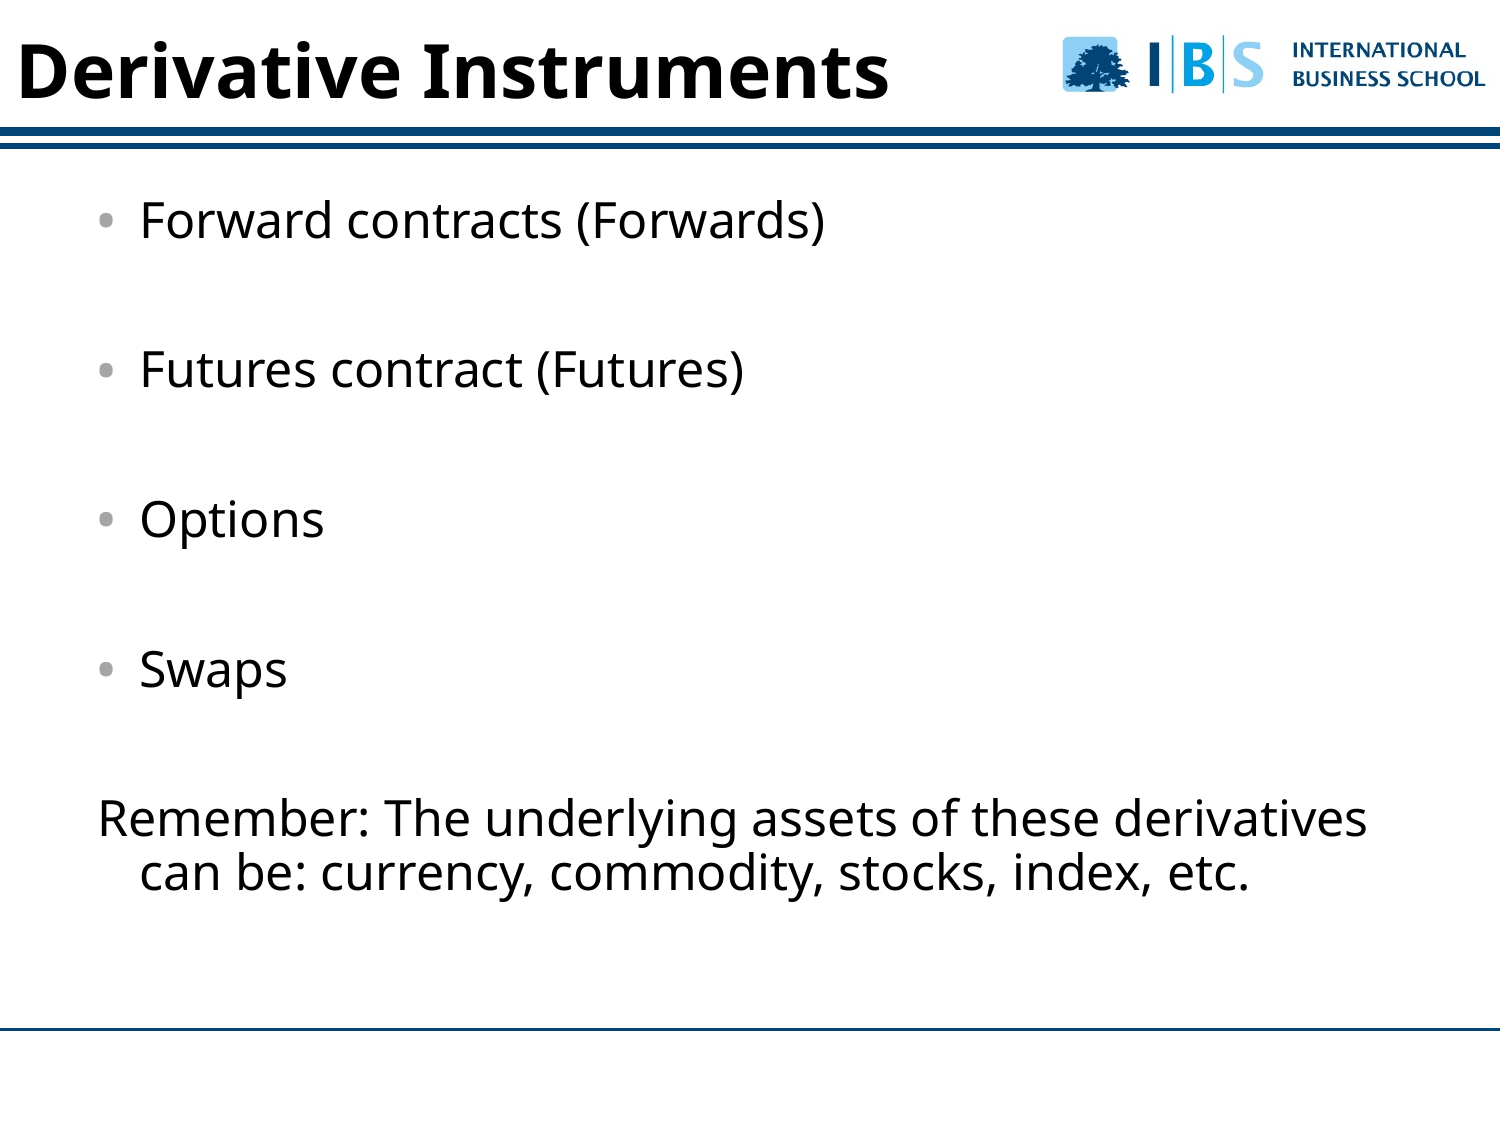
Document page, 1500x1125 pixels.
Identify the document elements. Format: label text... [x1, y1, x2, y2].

list Forward contracts (Forwards) Futures contract (Futures) Options Swaps Remember: The underlying assets of these derivatives can be: currency, commodity, stocks, index, etc. [64, 187, 1436, 905]
title Derivative Instruments [0, 0, 1160, 149]
picture [1160, 26, 1495, 96]
